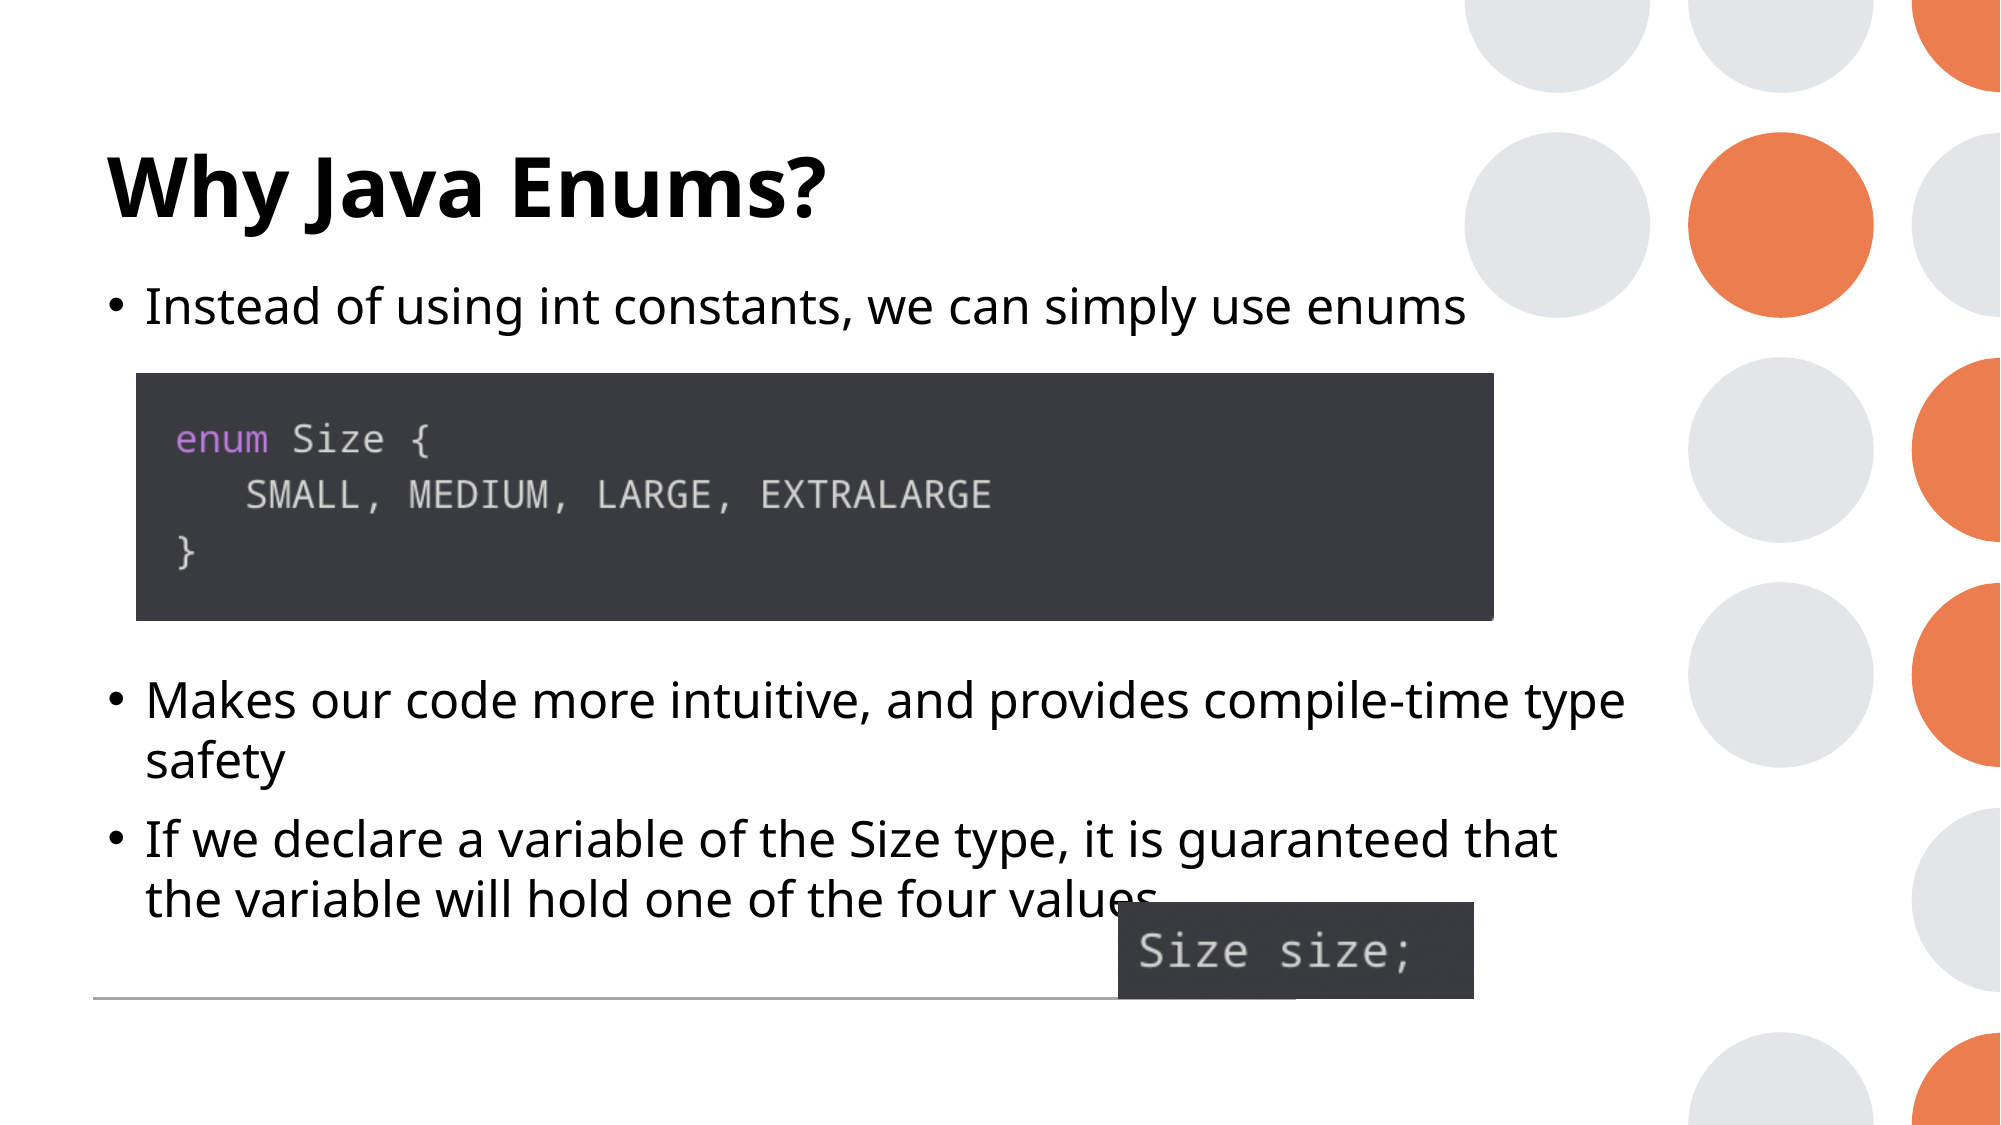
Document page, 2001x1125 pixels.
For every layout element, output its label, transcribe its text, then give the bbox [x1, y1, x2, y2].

title Why Java Enums? [92, 126, 1297, 267]
picture [136, 373, 1494, 621]
picture [1118, 902, 1474, 999]
list Instead of using int constants, we can simply use enums Makes our code more intuitive, and provides compile-time type safety If we declare a variable of the Size type, it is guaranteed that the variable will hold one of the four values [92, 267, 1665, 1098]
